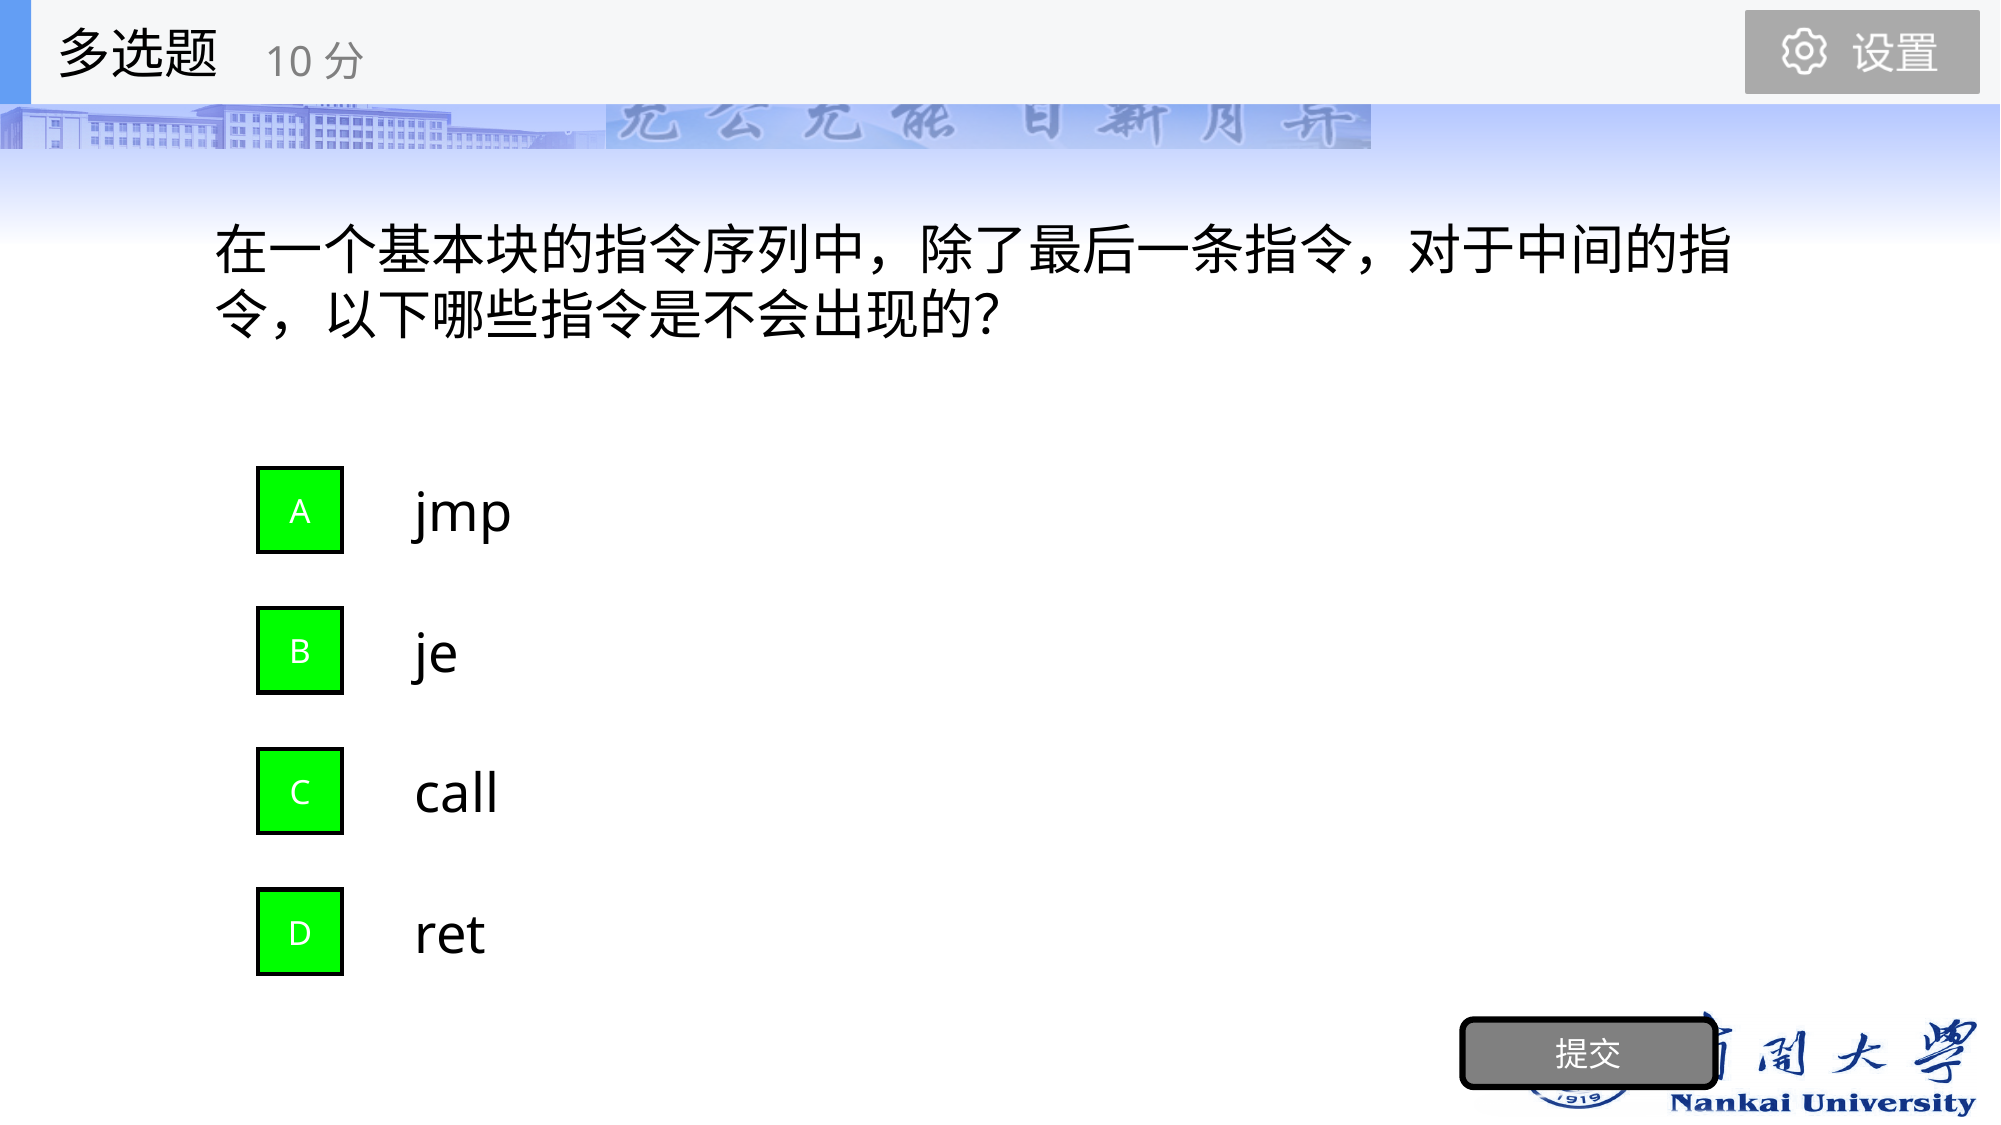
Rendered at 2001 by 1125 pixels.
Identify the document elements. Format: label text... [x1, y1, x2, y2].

text_box jmp [399, 456, 1800, 563]
text_box call [399, 738, 1800, 844]
picture [1456, 1011, 1977, 1125]
text_box C [257, 748, 343, 834]
text_box 在一个基本块的指令序列中，除了最后一条指令，对于中间的指令，以下哪些指令是不会出现的？ [200, 105, 1800, 456]
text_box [0, 0, 2000, 105]
text_box 提交 [1461, 1018, 1717, 1089]
picture [1745, 10, 1980, 94]
text_box A [257, 467, 343, 553]
text_box B [257, 607, 343, 694]
text_box D [257, 888, 343, 975]
text_box je [399, 597, 1800, 703]
text_box ret [399, 878, 1800, 985]
